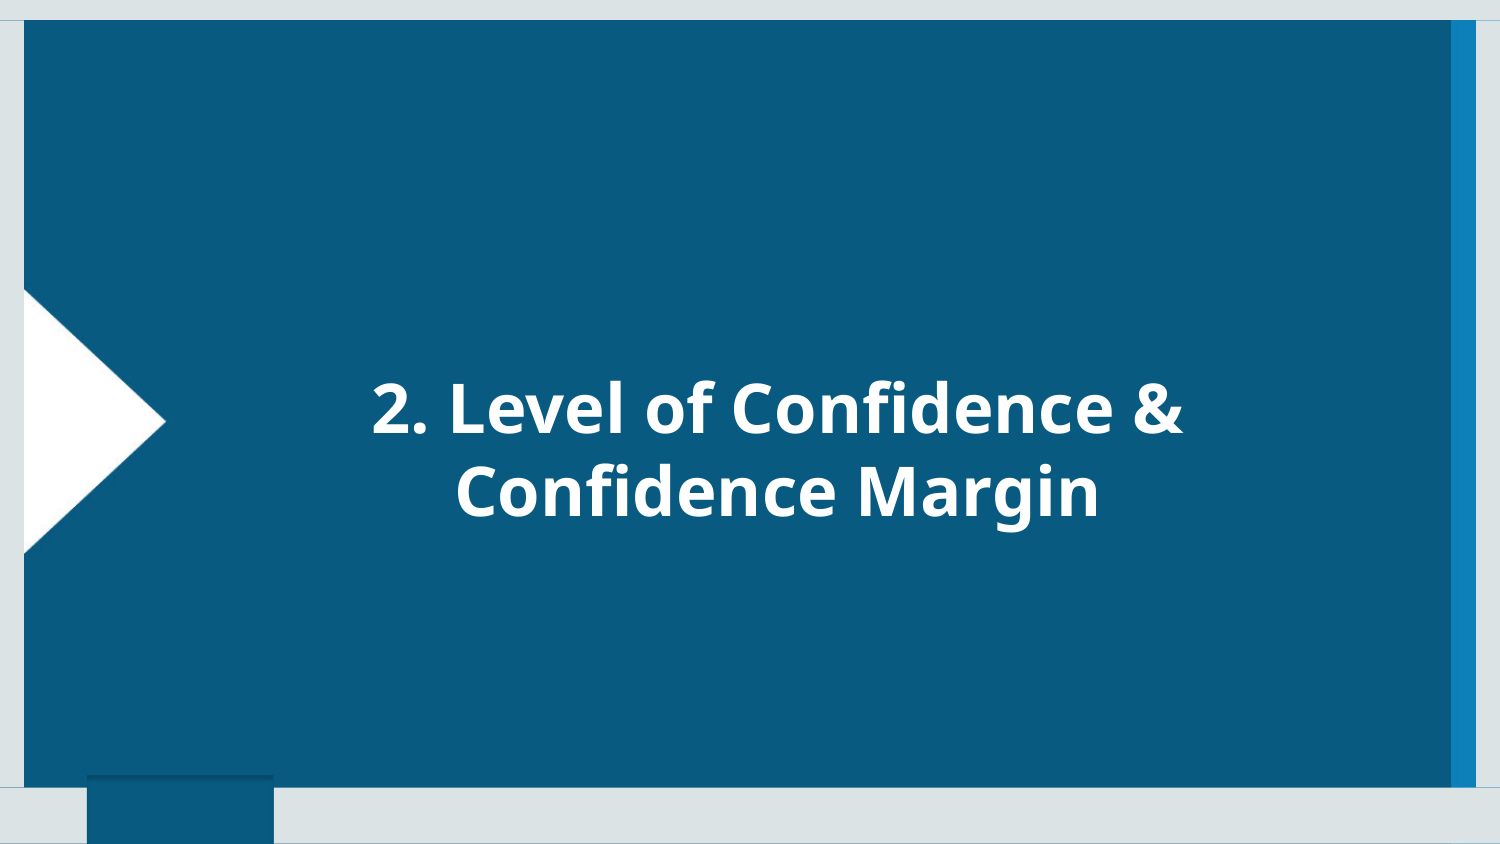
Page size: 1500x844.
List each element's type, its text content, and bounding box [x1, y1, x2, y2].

text_box [24, 21, 1476, 787]
text_box [274, 787, 1500, 844]
text_box [1476, 21, 1500, 787]
text_box 2. Level of Confidence & Confidence Margin [168, 364, 1388, 530]
text_box [0, 21, 24, 787]
text_box [86, 775, 274, 844]
text_box [0, 787, 86, 844]
text_box [0, 0, 1500, 21]
